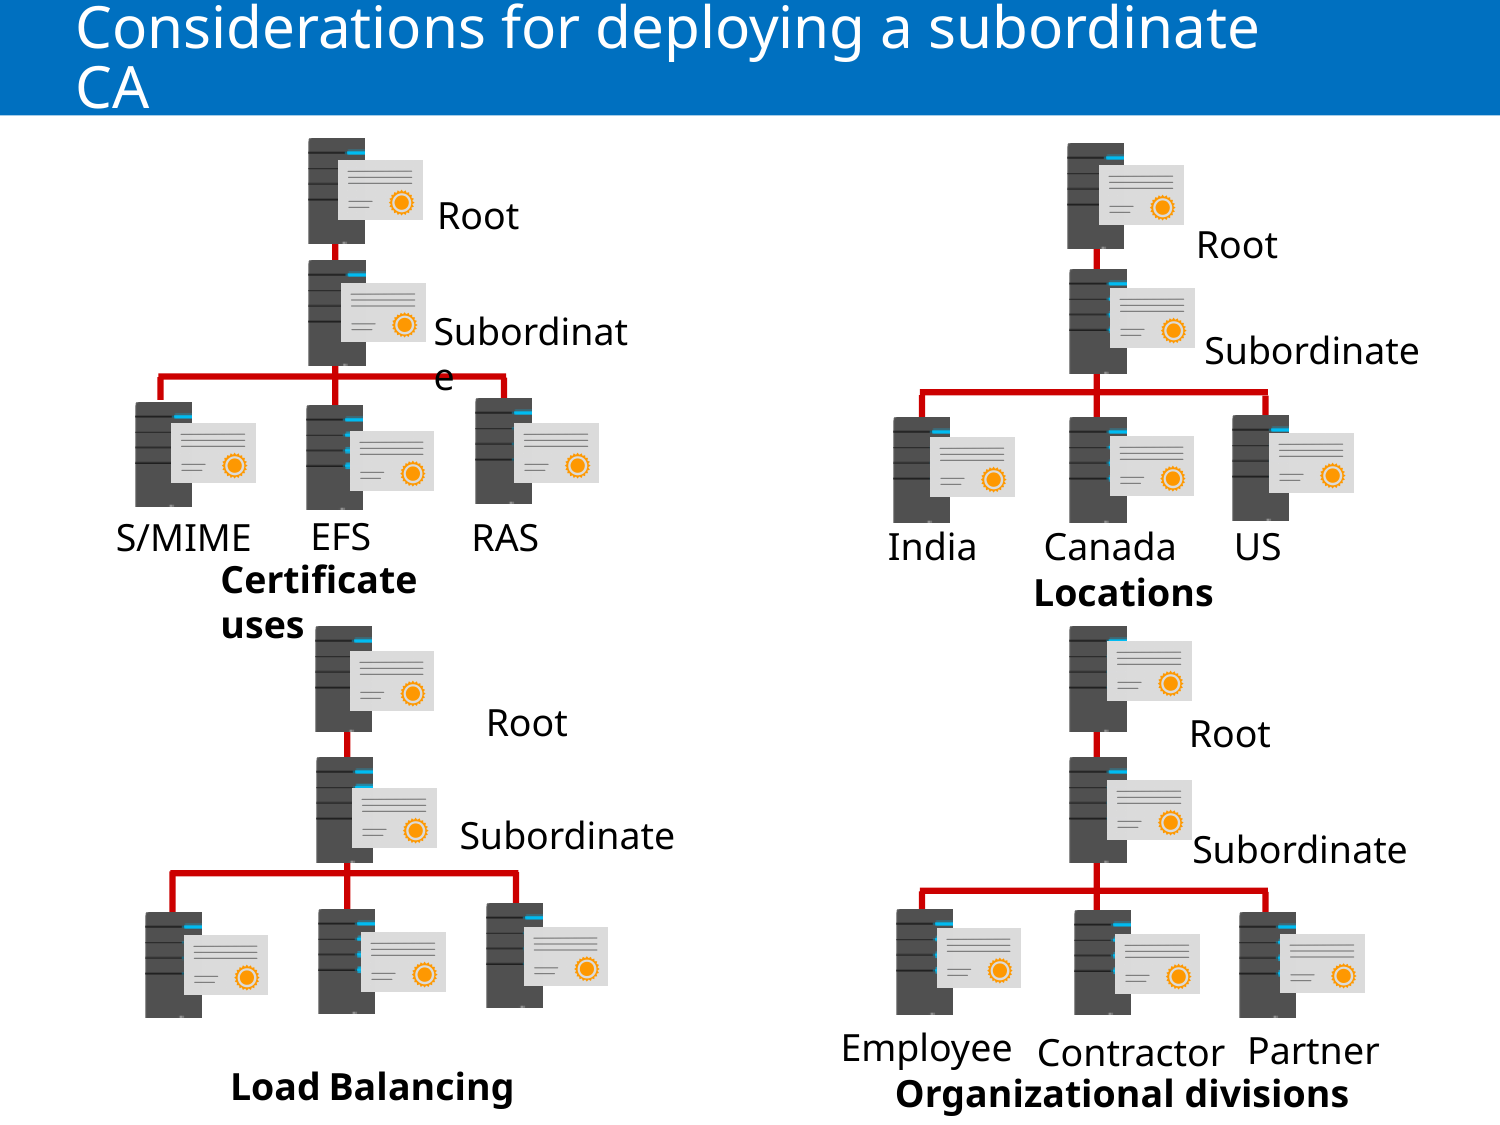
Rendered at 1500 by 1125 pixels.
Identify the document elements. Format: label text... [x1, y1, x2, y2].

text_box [100, 138, 1500, 1125]
title Considerations for deploying a subordinate CA [75, 0, 1351, 122]
